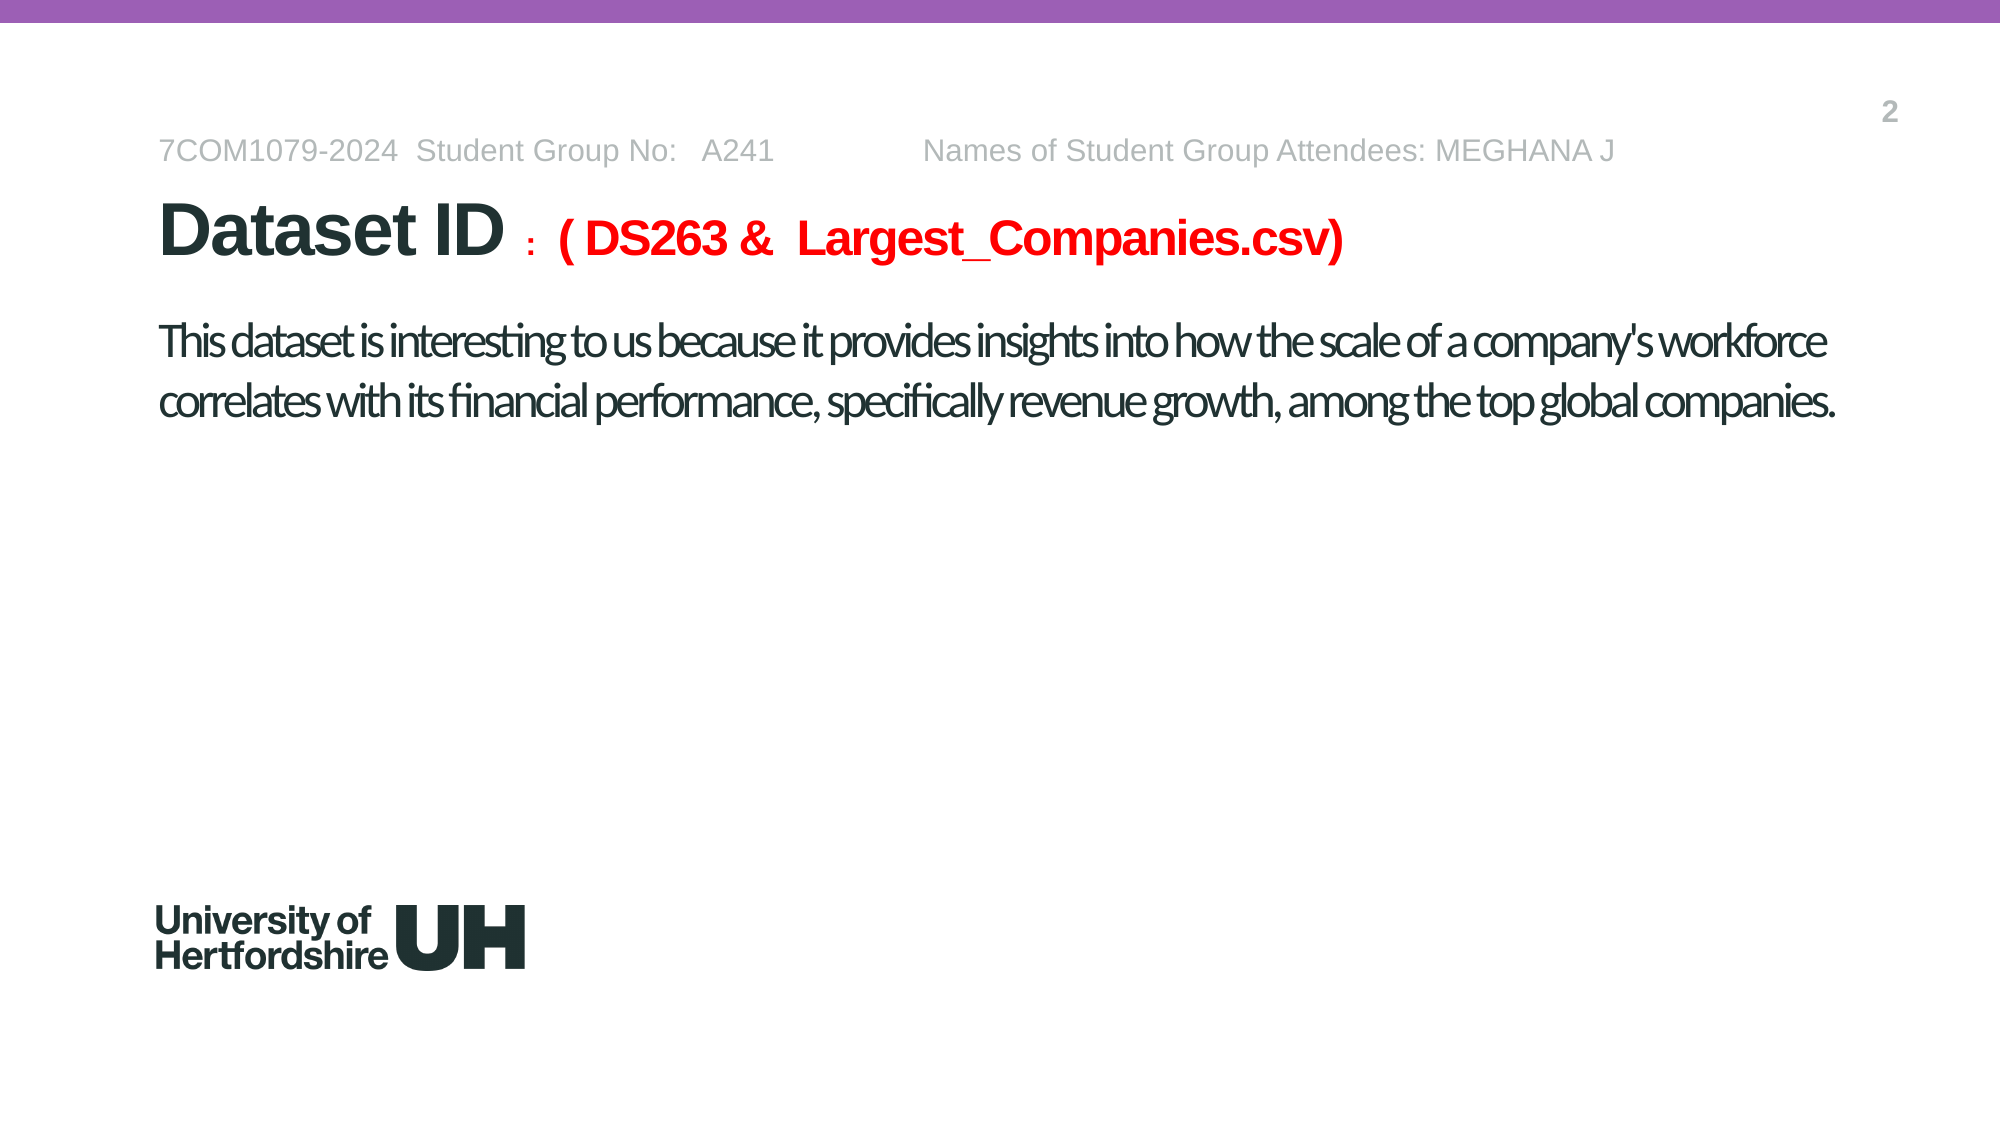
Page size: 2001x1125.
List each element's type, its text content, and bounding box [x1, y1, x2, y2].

footer 7COM1079-2024 Student Group No: A241 Names of Student Group Attendees: MEGHANA J [158, 129, 1656, 168]
title This dataset is interesting to us because it provides insights into how the scale of a company's workforce correlates with its financial performance, specifically revenue growth, among the top global companies. [158, 307, 1959, 722]
subtitle Dataset ID : ( DS263 & Largest_Companies.csv) [158, 210, 1817, 307]
slide_number 2 [1796, 91, 1900, 129]
